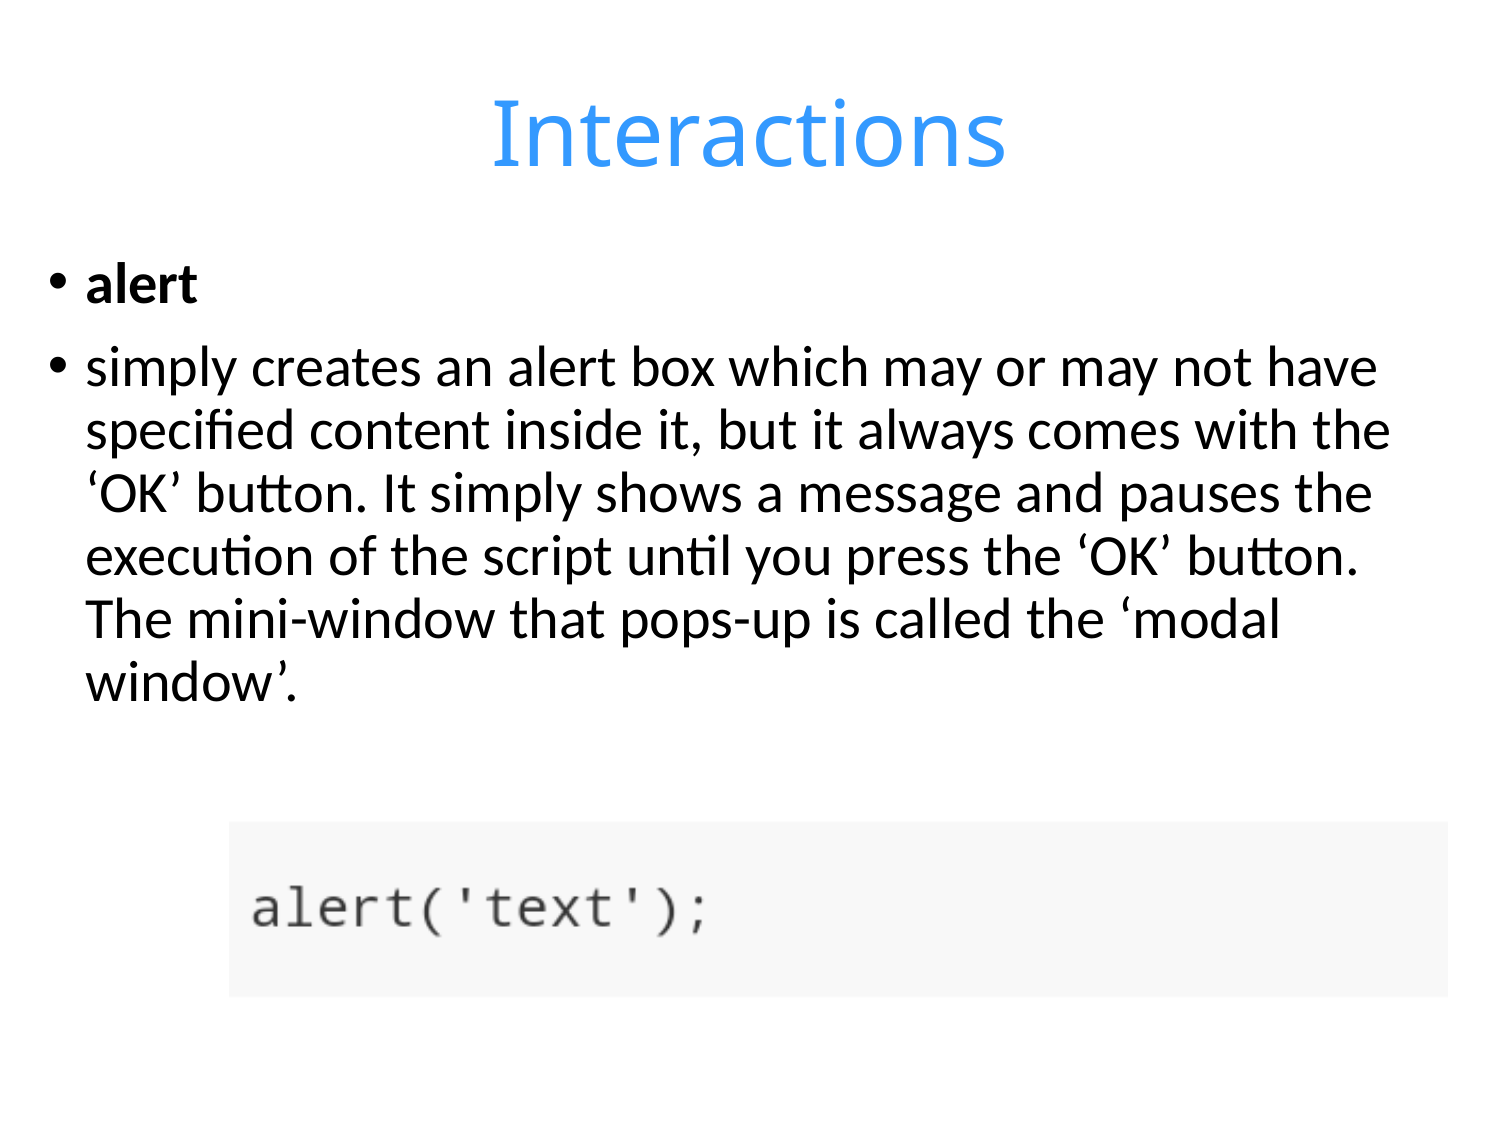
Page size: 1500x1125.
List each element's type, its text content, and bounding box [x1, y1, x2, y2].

picture [229, 784, 1448, 1040]
title Interactions [103, 27, 1397, 245]
list alert simply creates an alert box which may or may not have specified content inside it, but it always comes with the ‘OK’ button. It simply shows a message and pauses the execution of the script until you press the ‘OK’ button. The mini-window that pops-up is called the ‘modal window’. [32, 245, 1448, 1103]
